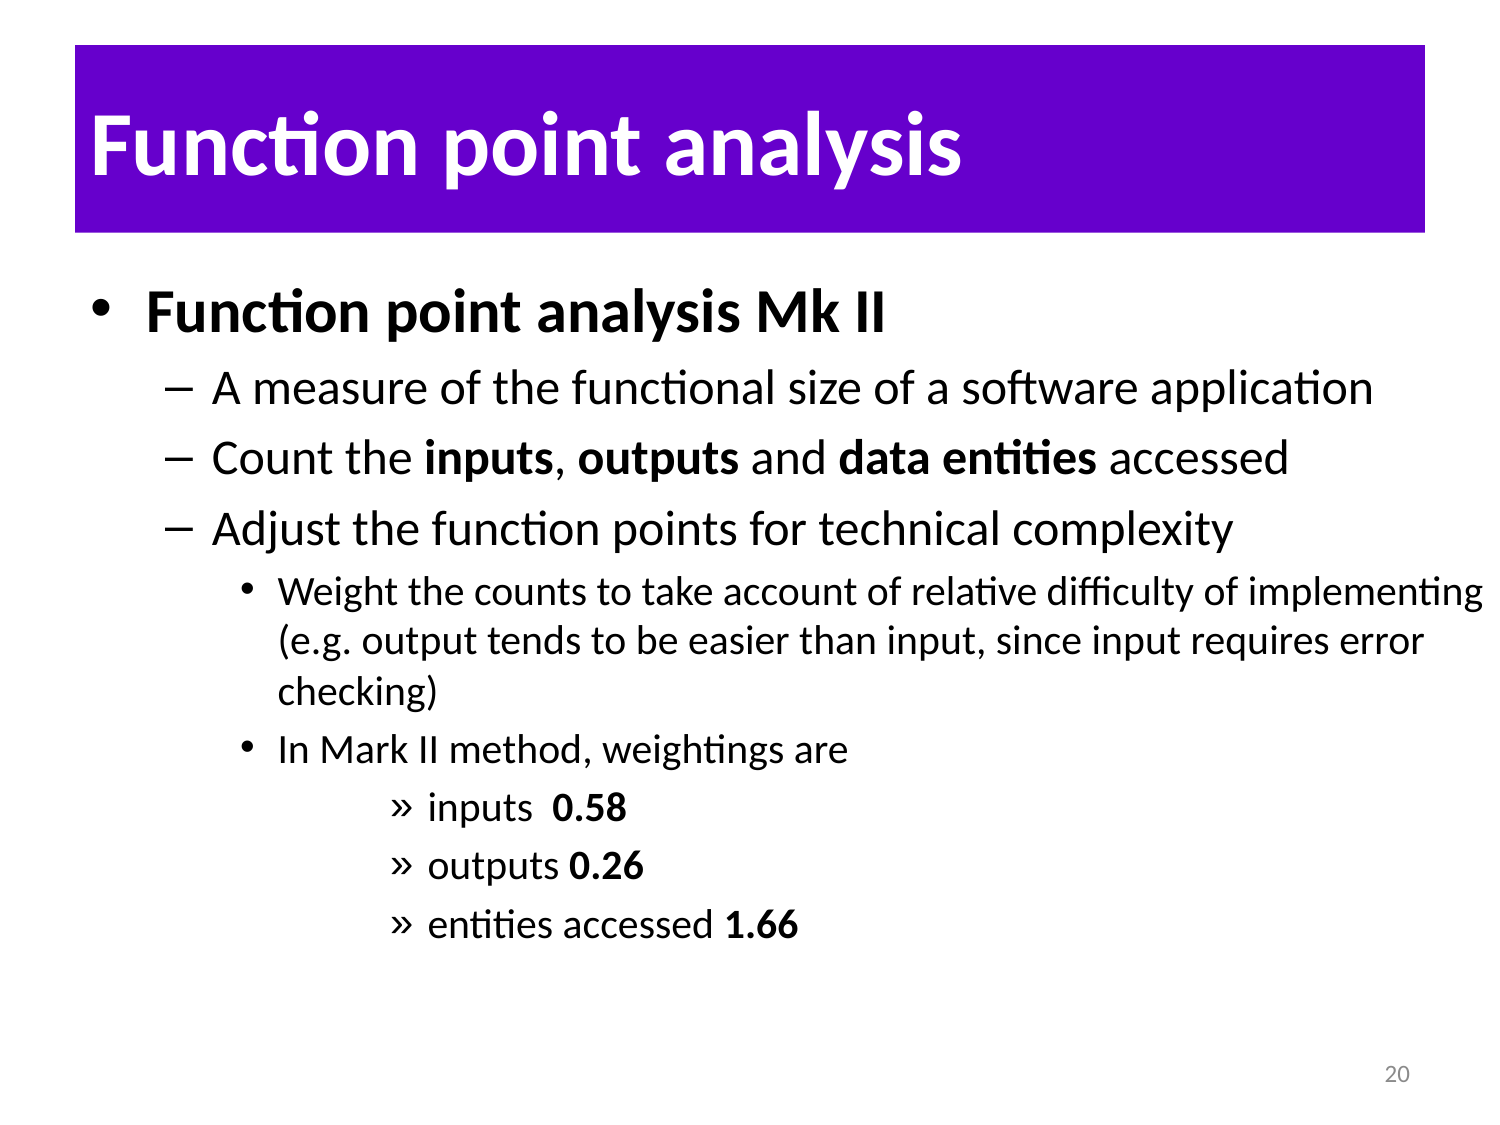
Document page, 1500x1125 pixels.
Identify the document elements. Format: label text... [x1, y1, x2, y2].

title Function point analysis [75, 45, 1425, 233]
slide_number 20 [1074, 1042, 1425, 1103]
list Function point analysis Mk II A measure of the functional size of a software application Count the inputs, outputs and data entities accessed Adjust the function points for technical complexity Weight the counts to take account of relative difficulty of implementing (e.g. output tends to be easier than input, since input requires error checking) In Mark II method, weightings are inputs 0.58 outputs 0.26 entities accessed 1.66 [75, 262, 1500, 1125]
